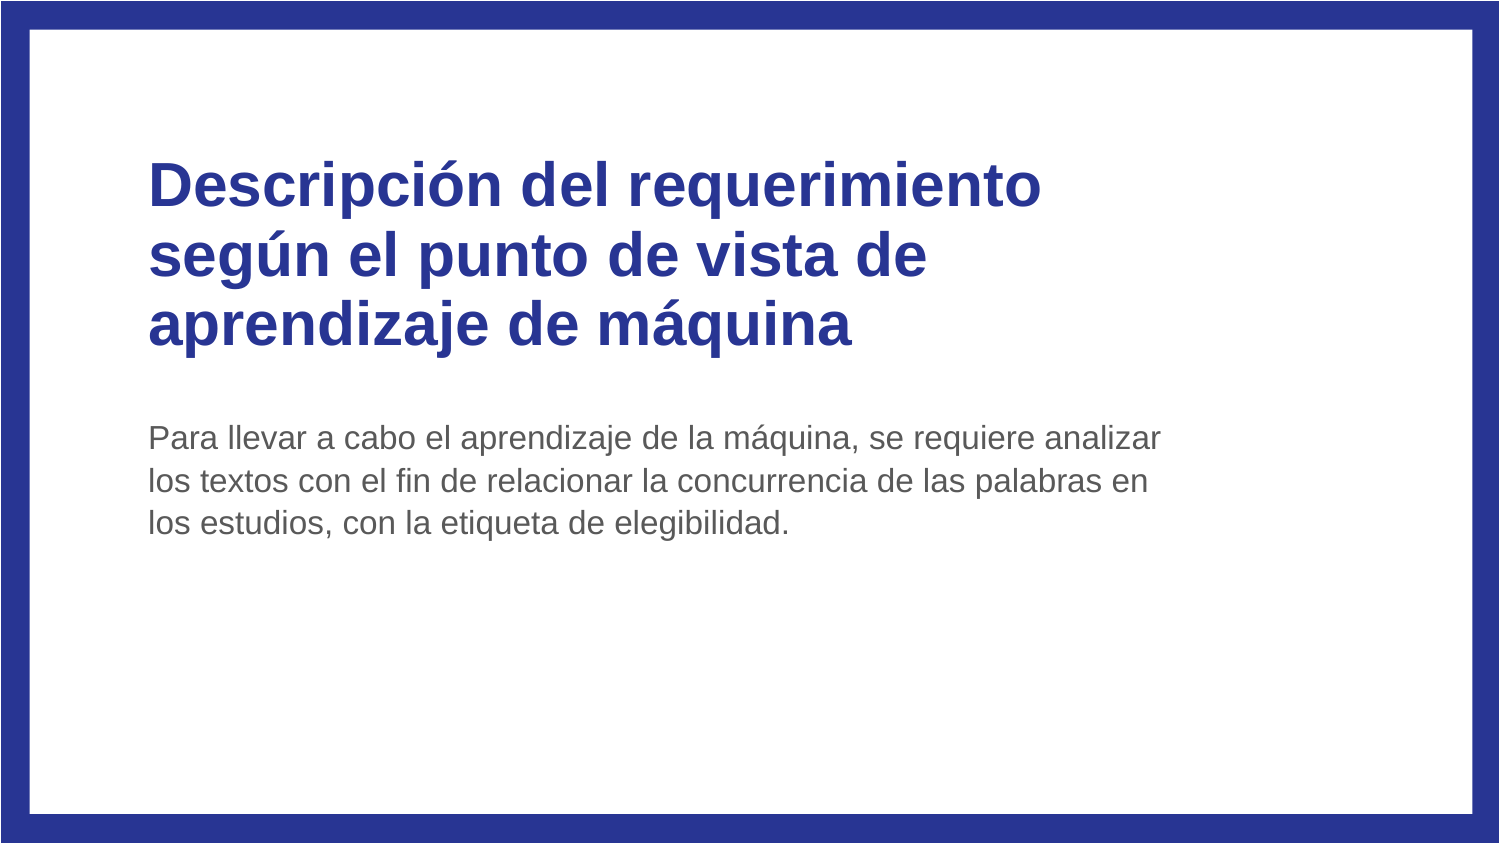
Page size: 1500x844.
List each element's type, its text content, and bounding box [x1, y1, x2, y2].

list Para llevar a cabo el aprendizaje de la máquina, se requiere analizar los textos con el fin de relacionar la concurrencia de las palabras en los estudios, con la etiqueta de elegibilidad. [133, 398, 1193, 734]
title Descripción del requerimiento según el punto de vista de aprendizaje de máquina [133, 131, 1193, 374]
